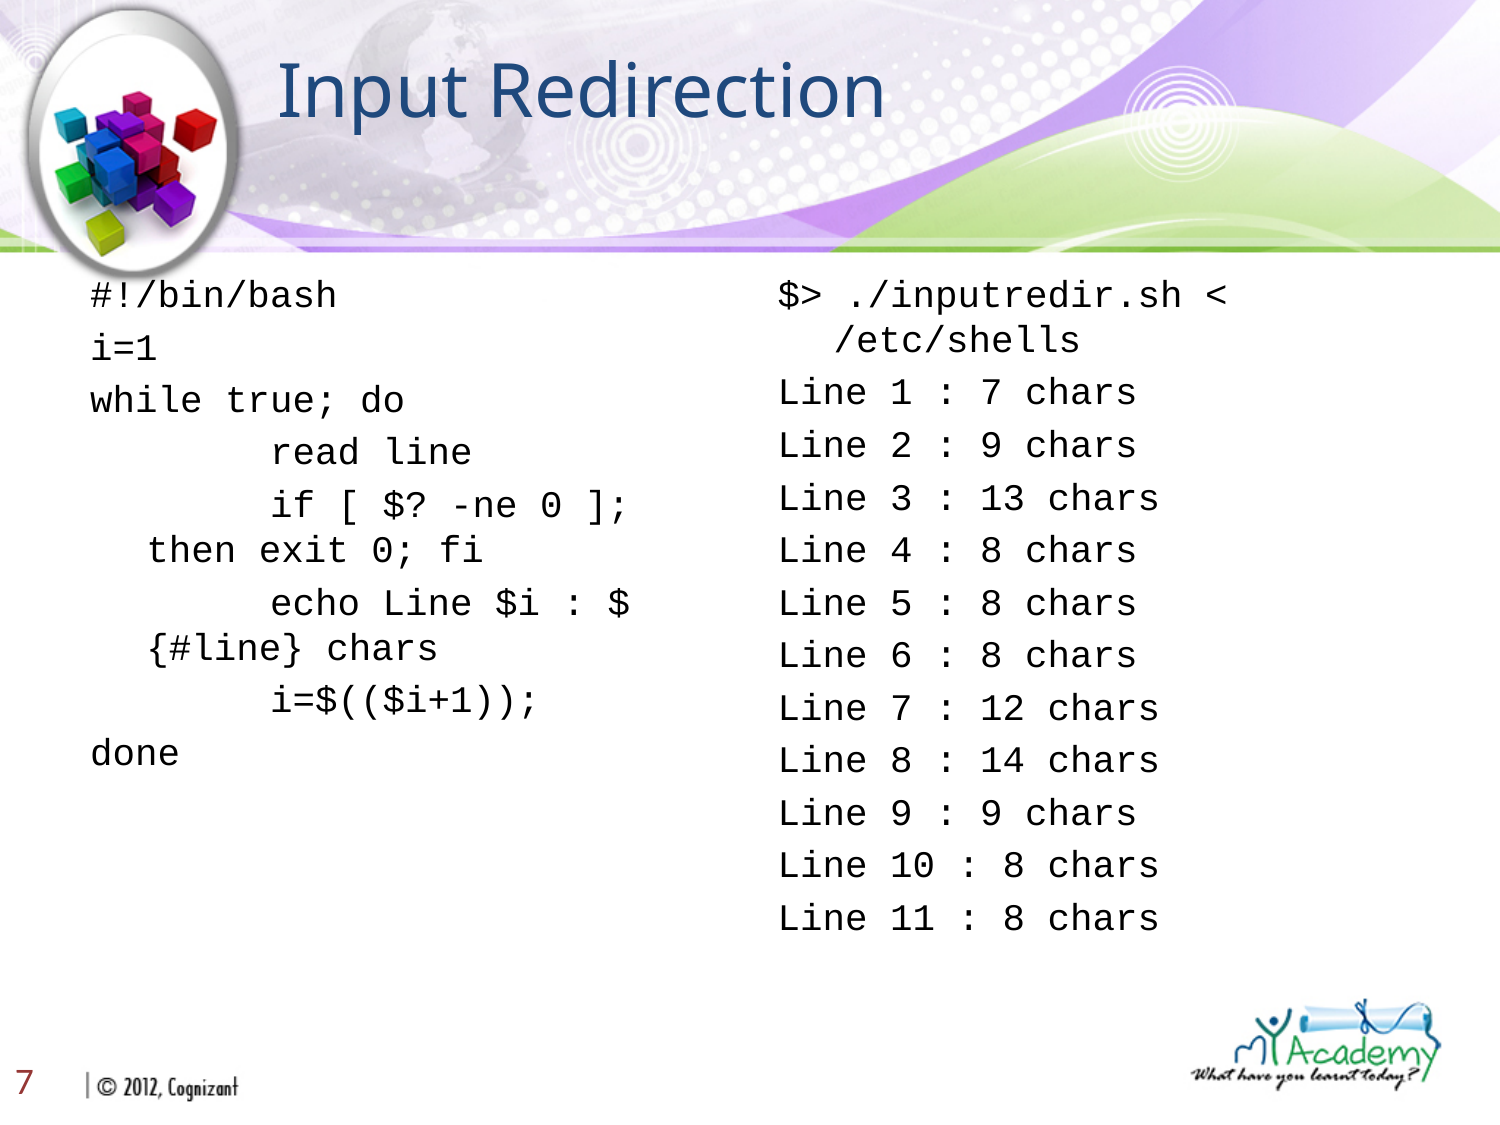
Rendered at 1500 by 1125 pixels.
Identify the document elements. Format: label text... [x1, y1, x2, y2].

title Input Redirection [262, 0, 1500, 175]
list #!/bin/bash i=1 while true; do read line if [ $? -ne 0 ]; then exit 0; fi echo Line $i : ${#line} chars i=$(($i+1)); done [74, 262, 738, 1006]
list $> ./inputredir.sh < /etc/shells Line 1 : 7 chars Line 2 : 9 chars Line 3 : 13 chars Line 4 : 8 chars Line 5 : 8 chars Line 6 : 8 chars Line 7 : 12 chars Line 8 : 14 chars Line 9 : 9 chars Line 10 : 8 chars Line 11 : 8 chars [762, 262, 1426, 1006]
slide_number 7 [0, 1050, 75, 1096]
picture [0, 0, 1500, 1125]
